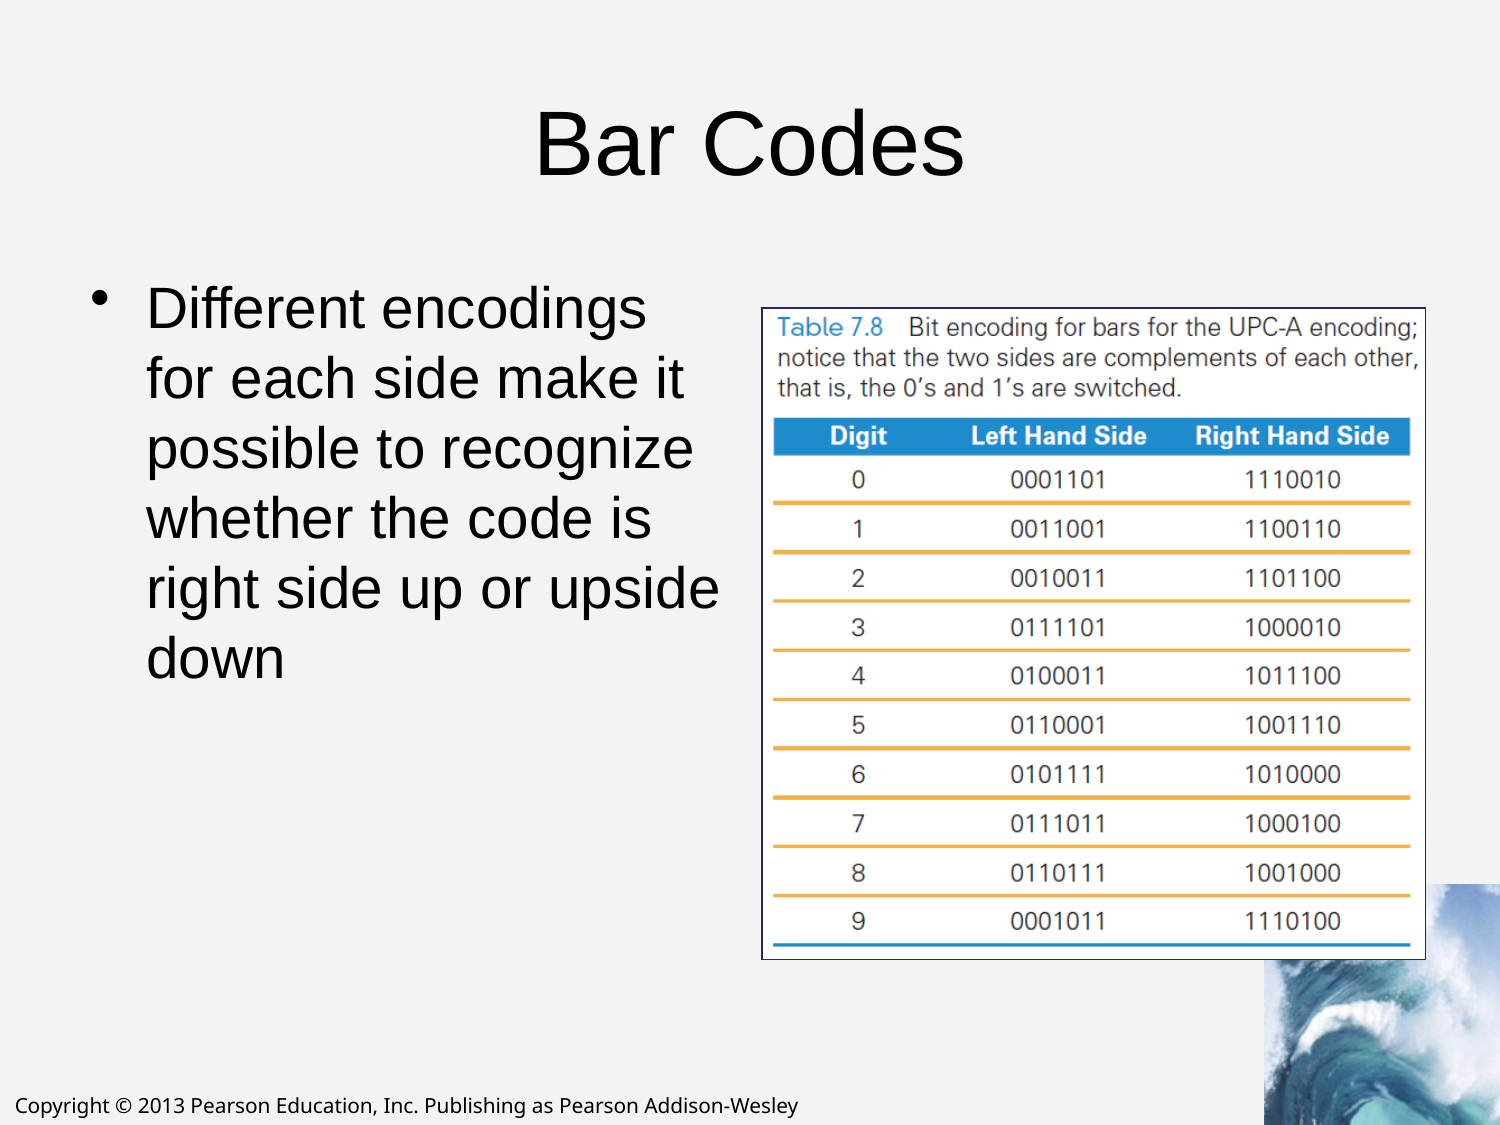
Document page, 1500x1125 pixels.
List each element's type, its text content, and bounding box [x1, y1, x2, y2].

list Different encodings for each side make it possible to recognize whether the code is right side up or upside down [74, 262, 738, 1006]
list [762, 308, 1426, 960]
title Bar Codes [74, 44, 1426, 233]
picture [1264, 884, 1500, 1125]
